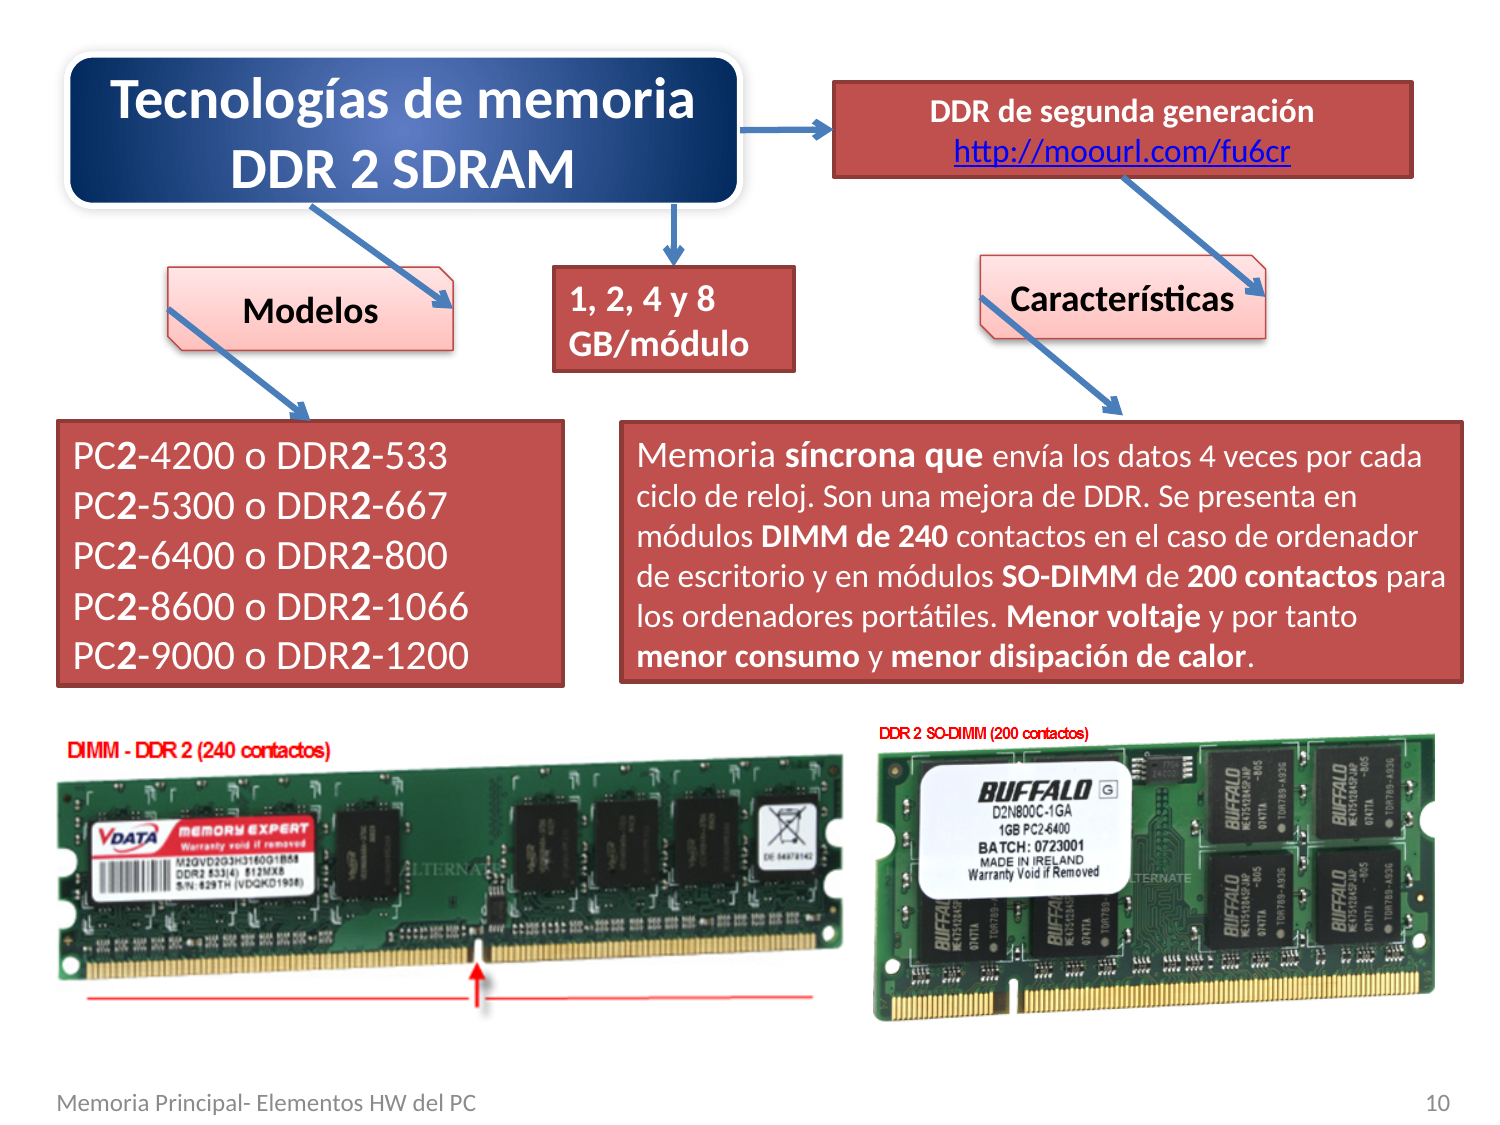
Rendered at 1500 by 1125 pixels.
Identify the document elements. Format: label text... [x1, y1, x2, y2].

text_box Características [979, 254, 1267, 340]
text_box Tecnologías de memoria DDR 2 SDRAM [64, 51, 744, 209]
picture [867, 713, 1440, 1026]
text_box DDR de segunda generación http://moourl.com/fu6cr [832, 80, 1414, 179]
picture [47, 731, 848, 1024]
text_box Memoria síncrona que envía los datos 4 veces por cada ciclo de reloj. Son una mejora de DDR. Se presenta en módulos DIMM de 240 contactos en el caso de ordenador de escritorio y en módulos SO-DIMM de 200 contactos para los ordenadores portátiles. Menor voltaje y por tanto menor consumo y menor disipación de calor. [619, 420, 1464, 684]
text_box Modelos [167, 266, 454, 352]
slide_number 10 [1163, 1080, 1472, 1123]
text_box PC2-4200 o DDR2-533 PC2-5300 o DDR2-667 PC2-6400 o DDR2-800 PC2-8600 o DDR2-1066 PC2-9000 o DDR2-1200 [56, 419, 565, 688]
footer Memoria Principal- Elementos HW del PC [41, 1082, 964, 1122]
text_box 1, 2, 4 y 8 GB/módulo [552, 265, 796, 373]
